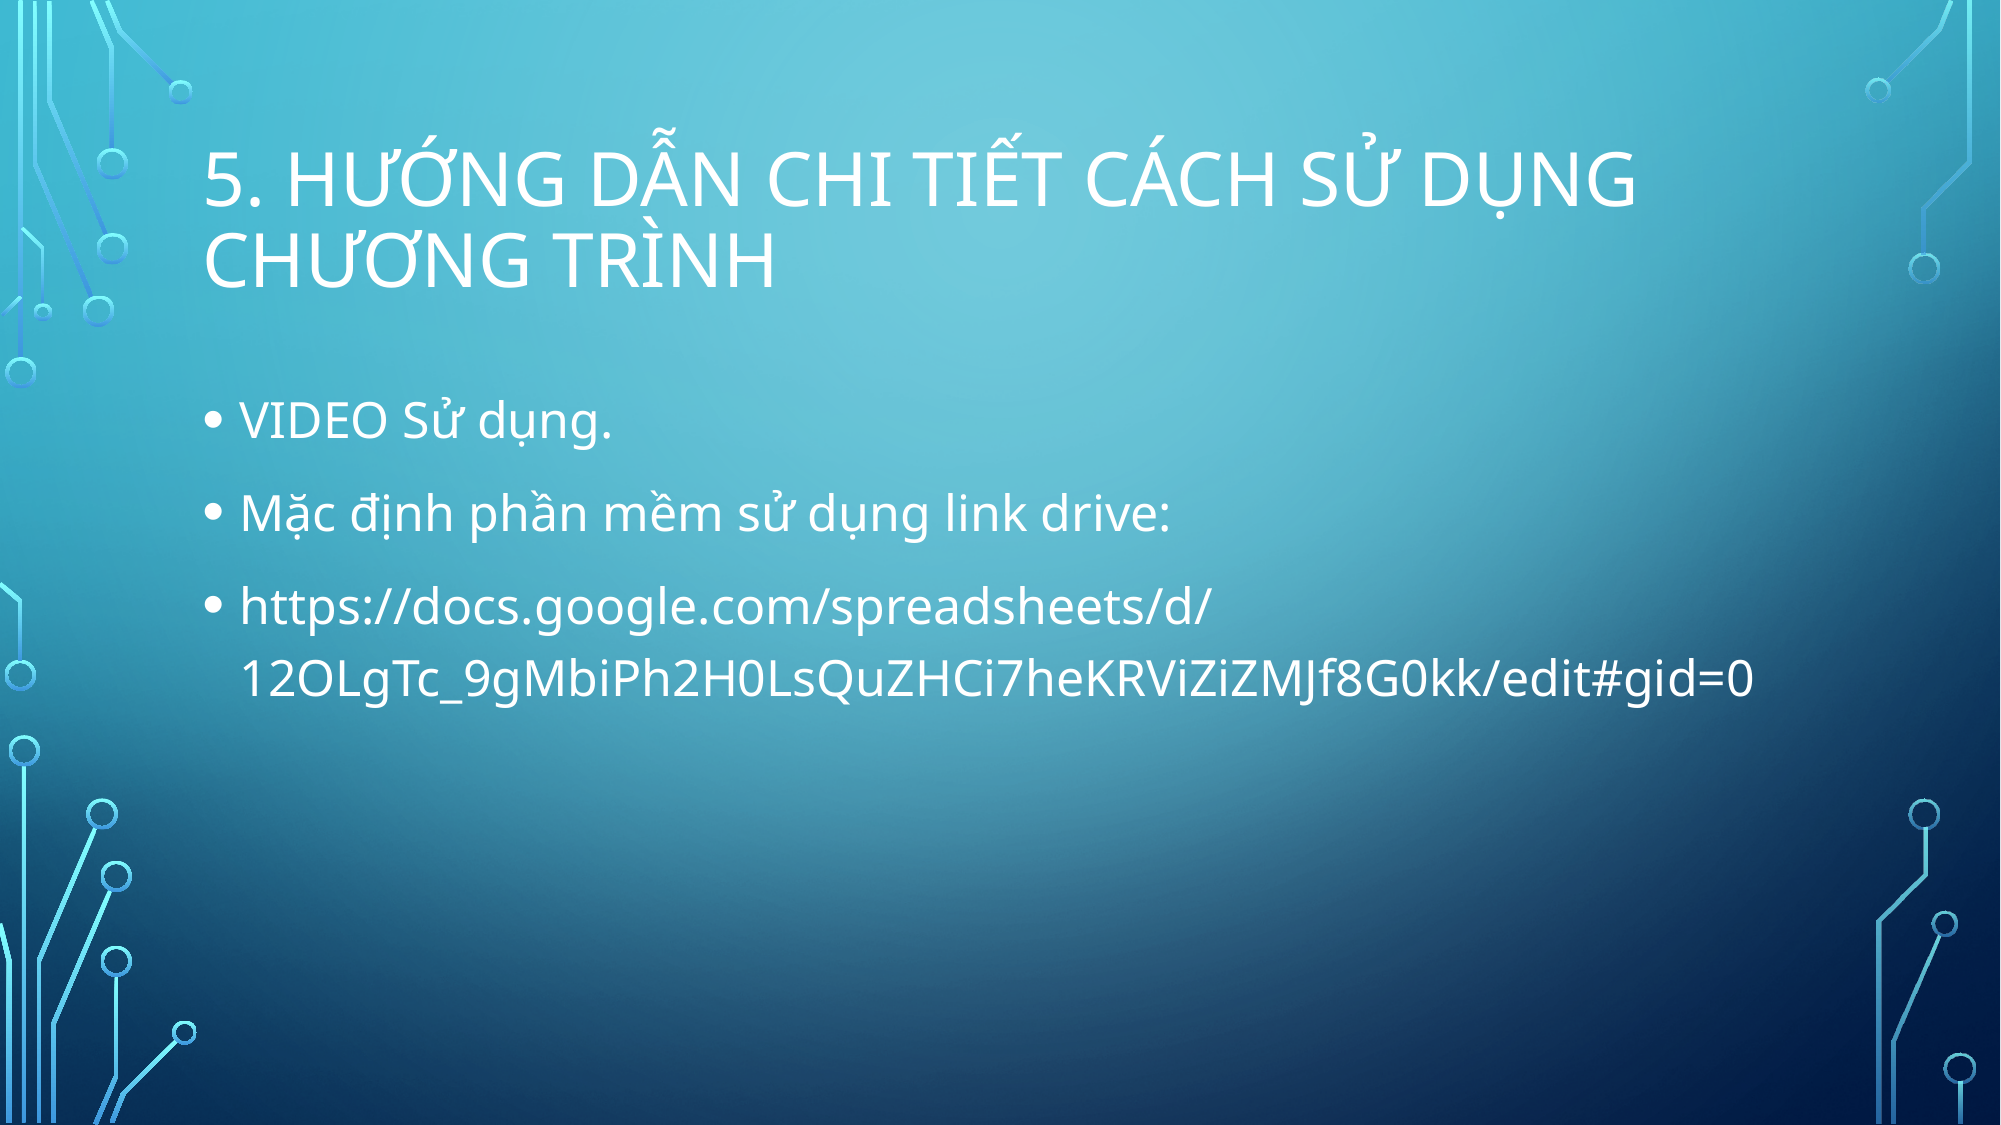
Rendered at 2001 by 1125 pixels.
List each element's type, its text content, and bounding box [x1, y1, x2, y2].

list VIDEO Sử dụng. Mặc định phần mềm sử dụng link drive: https://docs.google.com/spreadsheets/d/12OLgTc_9gMbiPh2H0LsQuZHCi7heKRViZiZMJf8G0kk/edit#gid=0 [187, 369, 1813, 950]
title 5. HƯỚNG DẪN CHI TIẾT CÁCH SỬ DỤNG CHƯƠNG TRÌNH [187, 101, 1813, 344]
